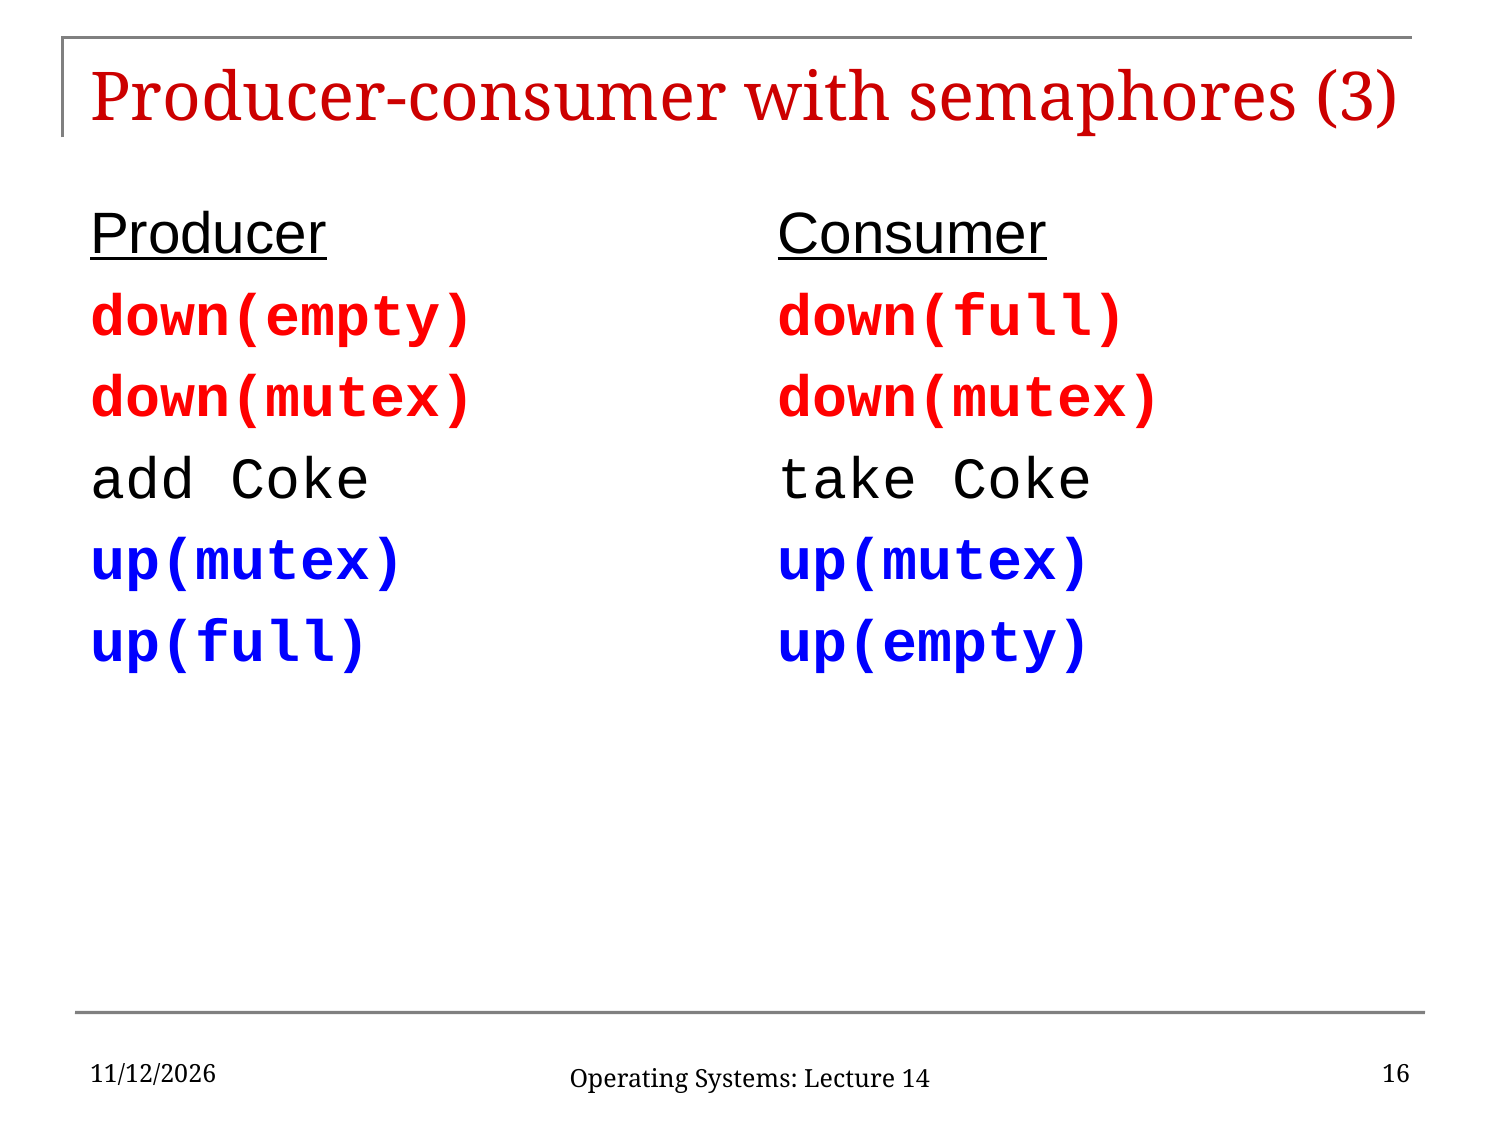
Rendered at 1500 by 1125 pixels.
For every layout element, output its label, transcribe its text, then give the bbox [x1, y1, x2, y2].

slide_number 16 [1074, 1023, 1426, 1100]
footer Operating Systems: Lecture 14 [512, 1024, 988, 1101]
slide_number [74, 1023, 426, 1100]
list Producer down(empty) down(mutex) add Coke up(mutex) up(full) [75, 187, 738, 1006]
list Consumer down(full) down(mutex) take Coke up(mutex) up(empty) [762, 187, 1425, 1006]
title Producer-consumer with semaphores (3) [75, 45, 1425, 163]
